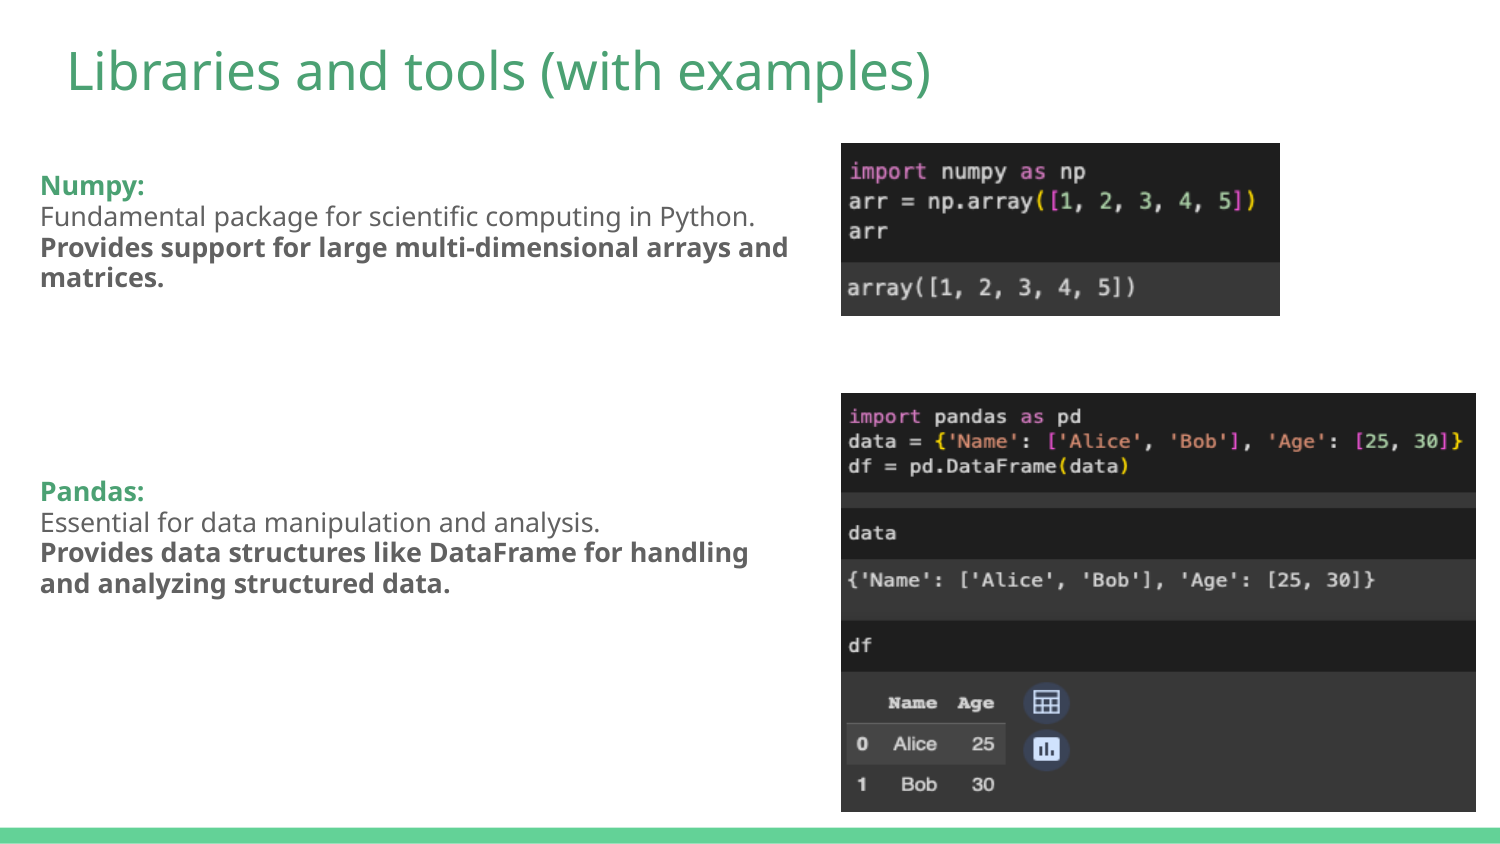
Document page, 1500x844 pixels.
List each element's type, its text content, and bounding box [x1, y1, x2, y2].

list Numpy: Fundamental package for scientific computing in Python. Provides support for large multi-dimensional arrays and matrices. Pandas: Essential for data manipulation and analysis. Provides data structures like DataFrame for handling and analyzing structured data. [25, 156, 814, 761]
title Libraries and tools (with examples) [51, 22, 1449, 117]
picture [841, 393, 1476, 813]
picture [841, 143, 1280, 316]
